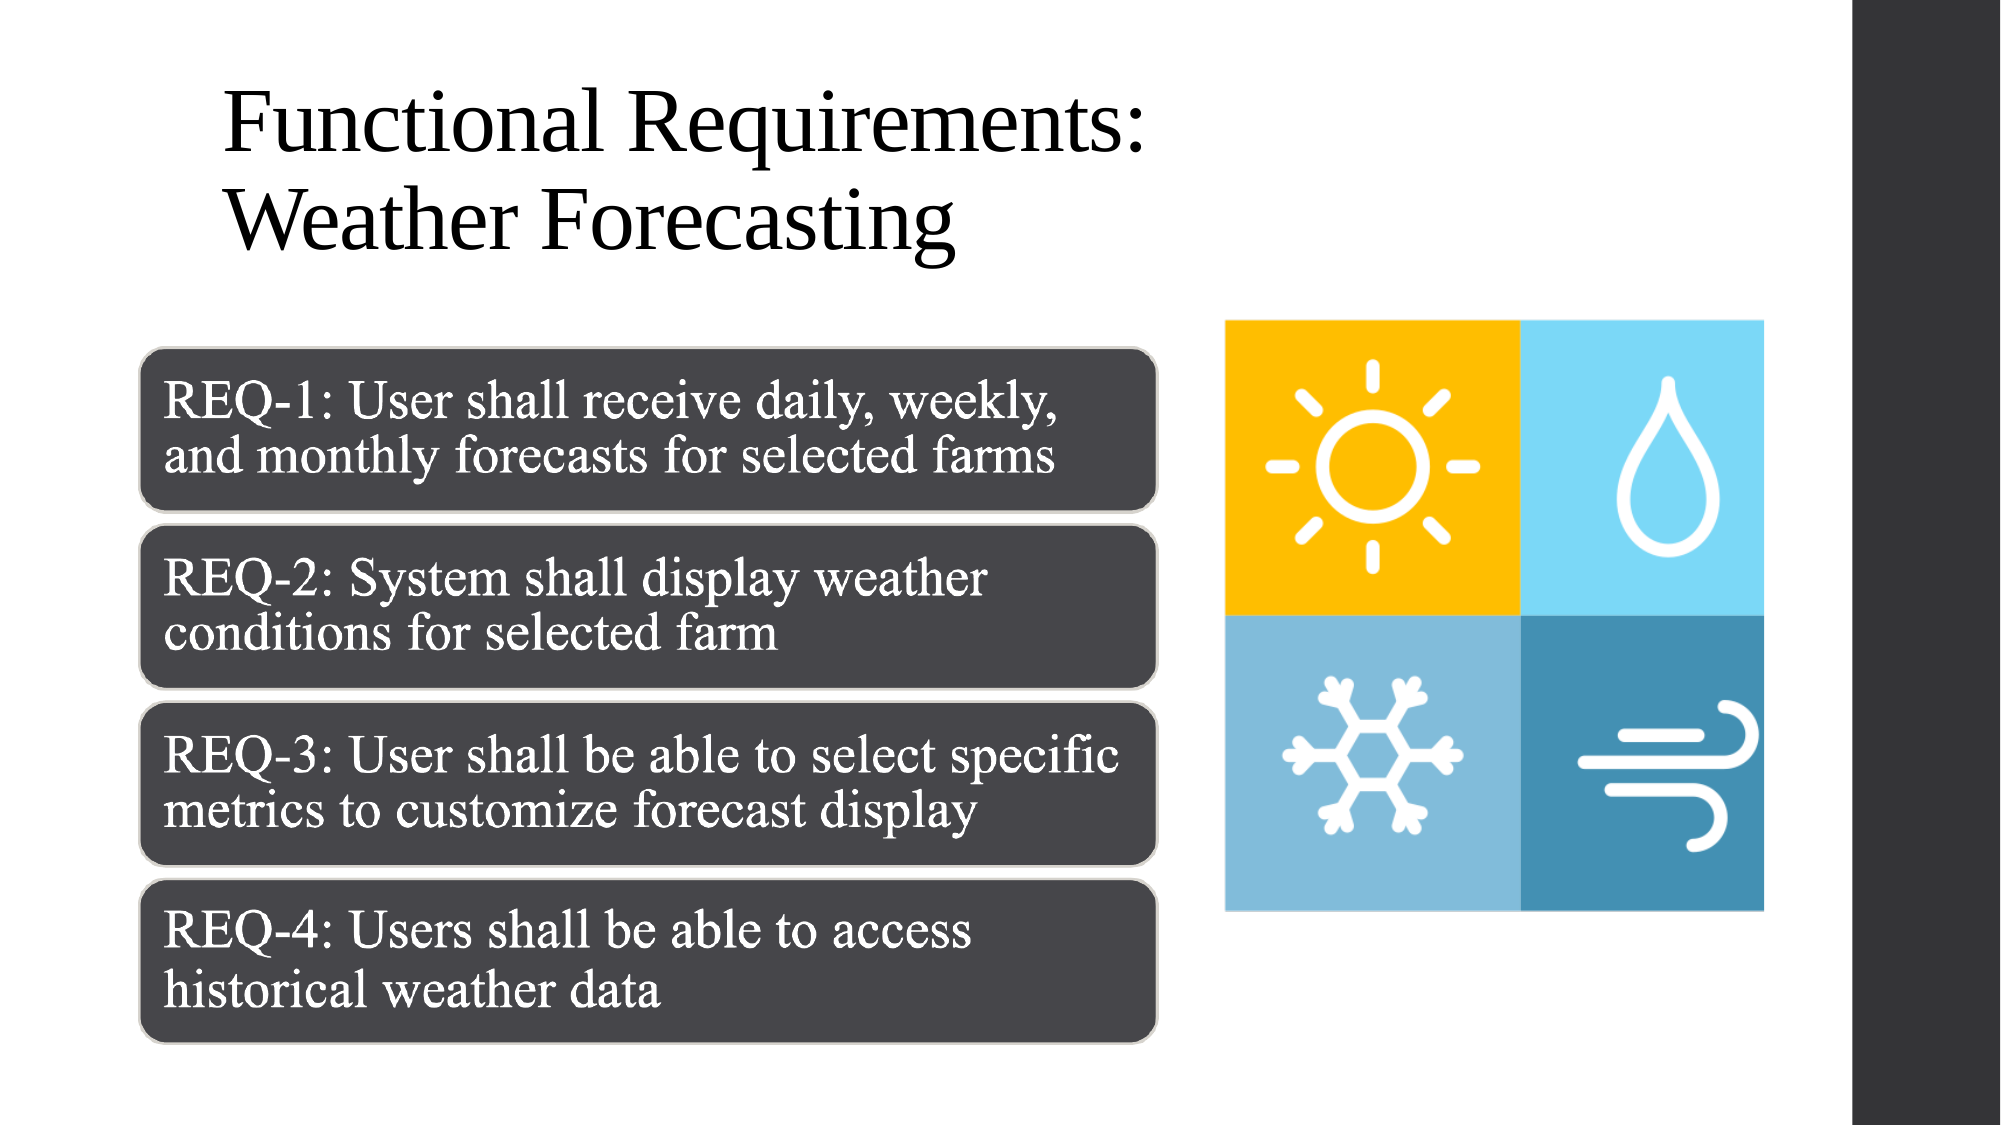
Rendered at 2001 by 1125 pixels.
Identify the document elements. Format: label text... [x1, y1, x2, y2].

picture [1221, 316, 1765, 915]
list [111, 320, 1179, 1056]
title Functional Requirements: Weather Forecasting [206, 60, 1797, 278]
